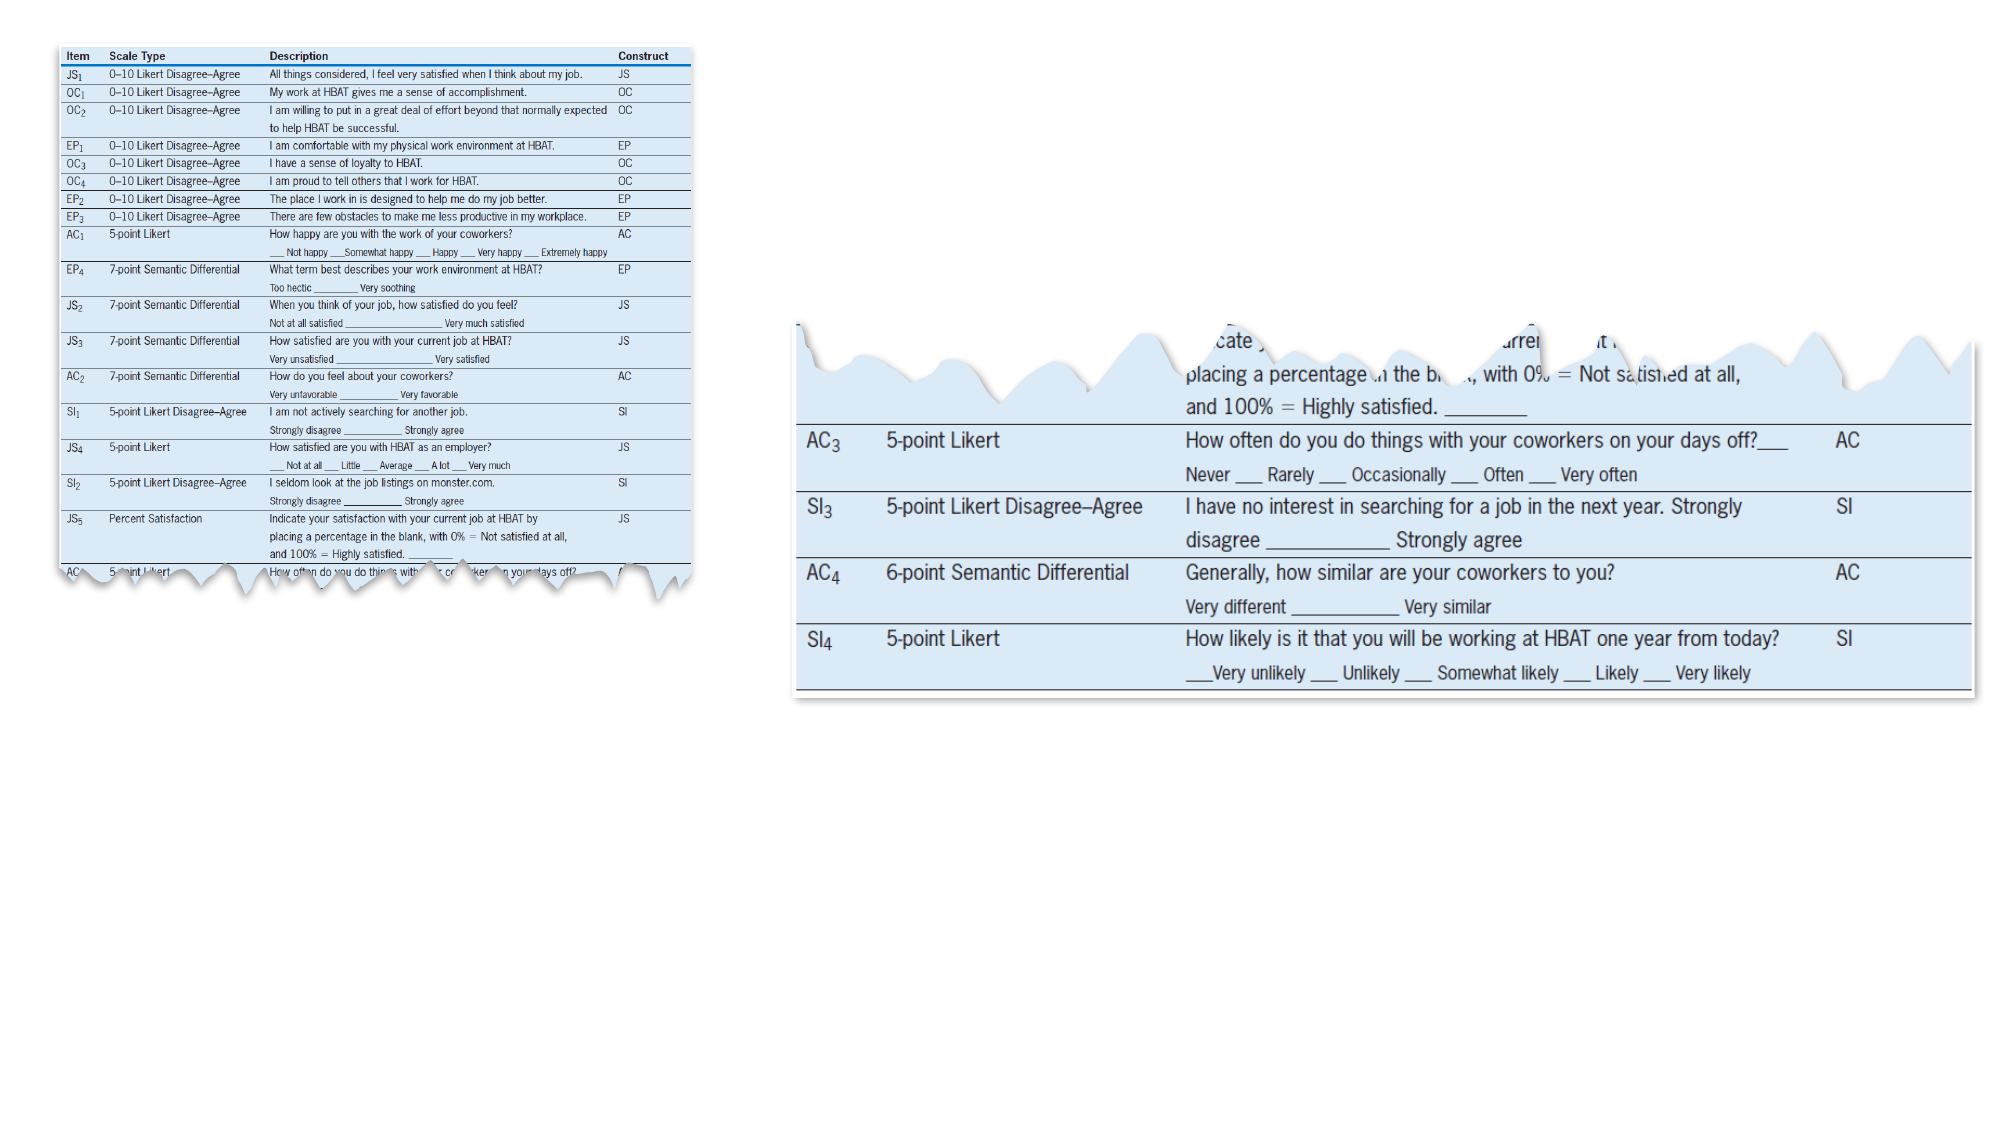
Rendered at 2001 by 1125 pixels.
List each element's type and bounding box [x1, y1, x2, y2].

picture [792, 321, 1975, 699]
picture [59, 43, 692, 599]
